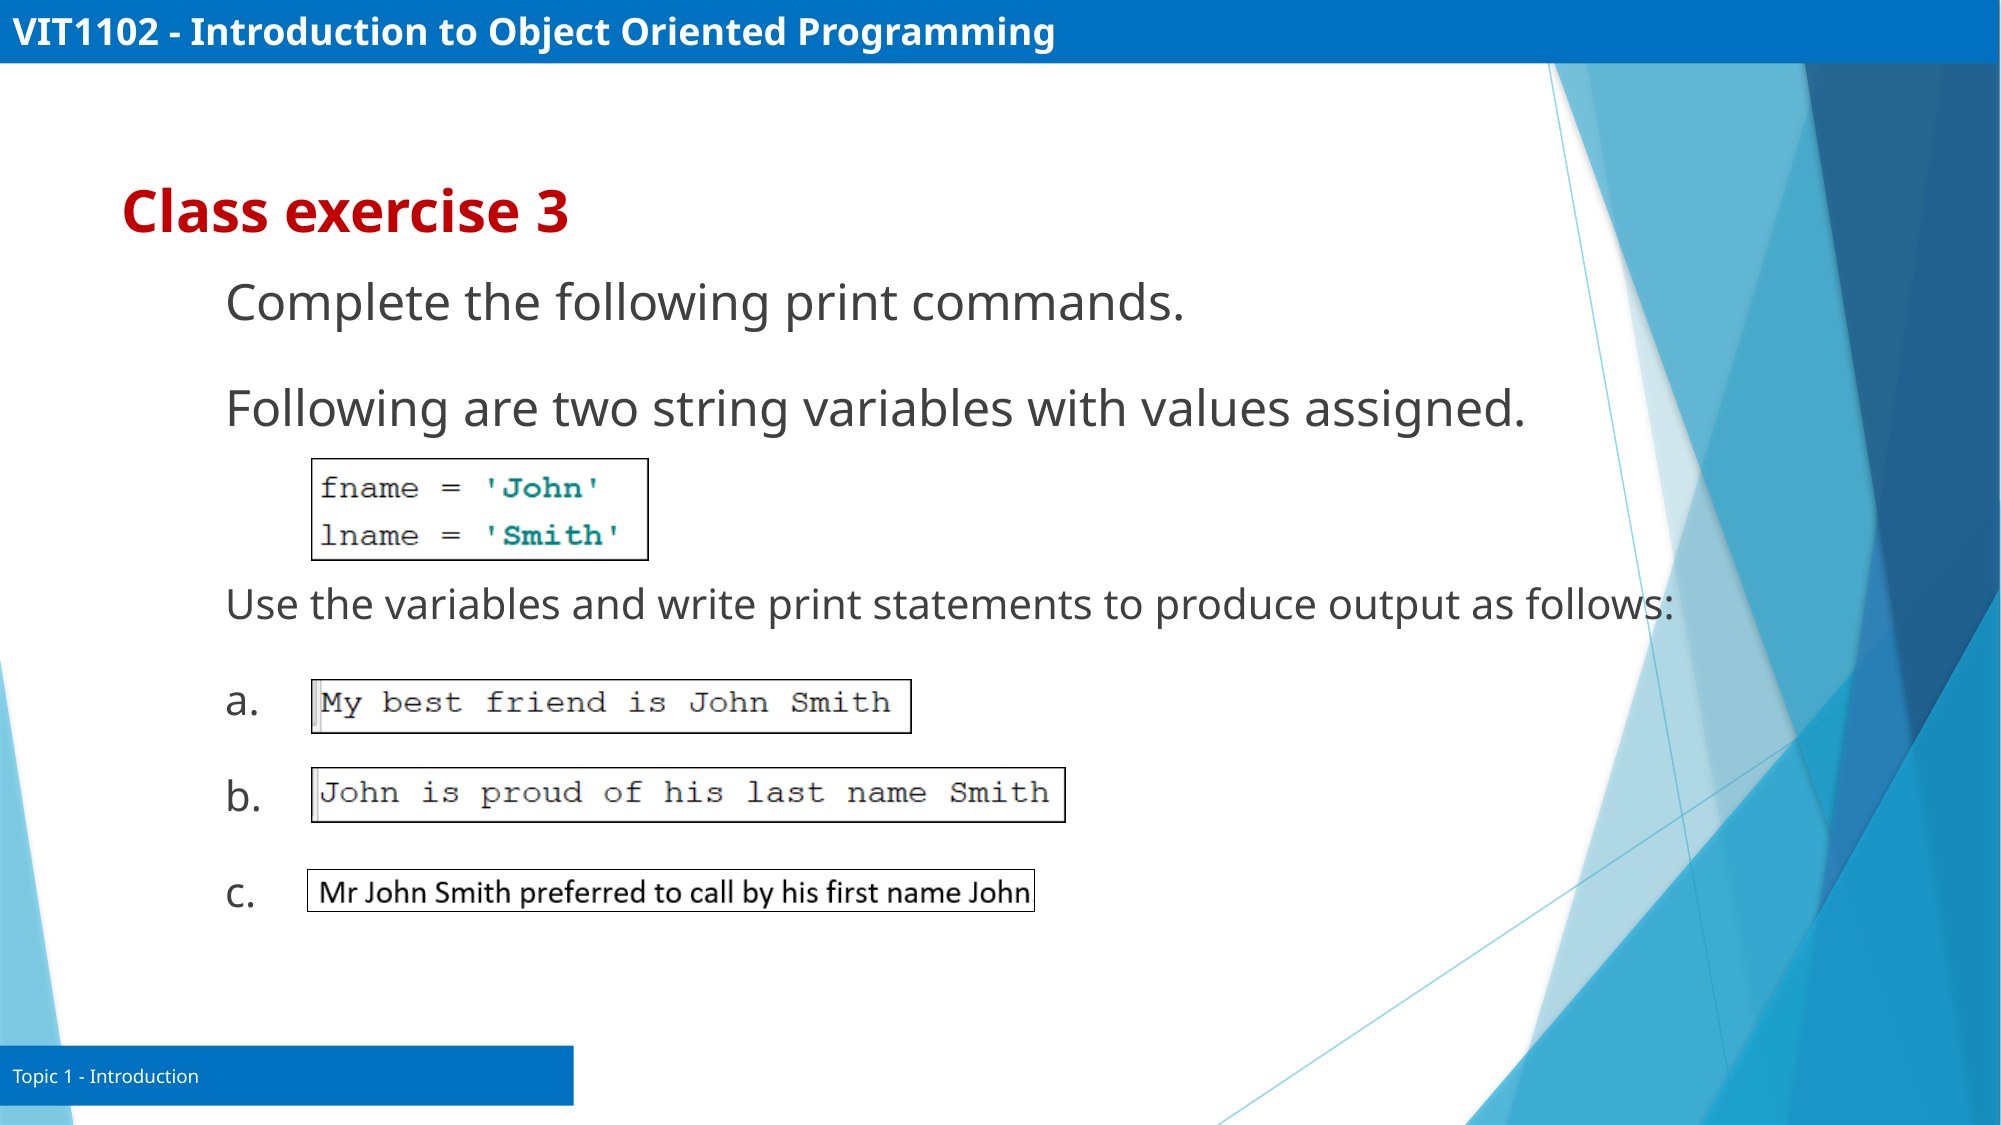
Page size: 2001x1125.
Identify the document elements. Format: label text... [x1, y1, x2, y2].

picture [307, 869, 1036, 912]
title VIT1102 - Introduction to Object Oriented Programming [0, 0, 1998, 64]
list Complete the following print commands. Following are two string variables with values assigned. Use the variables and write print statements to produce output as follows: a. b. c. [135, 262, 1795, 1012]
text_box Class exercise 3 [106, 166, 661, 229]
footer Topic 1 - Introduction [0, 1045, 574, 1106]
picture [310, 678, 912, 735]
picture [310, 458, 650, 561]
picture [310, 767, 1067, 823]
